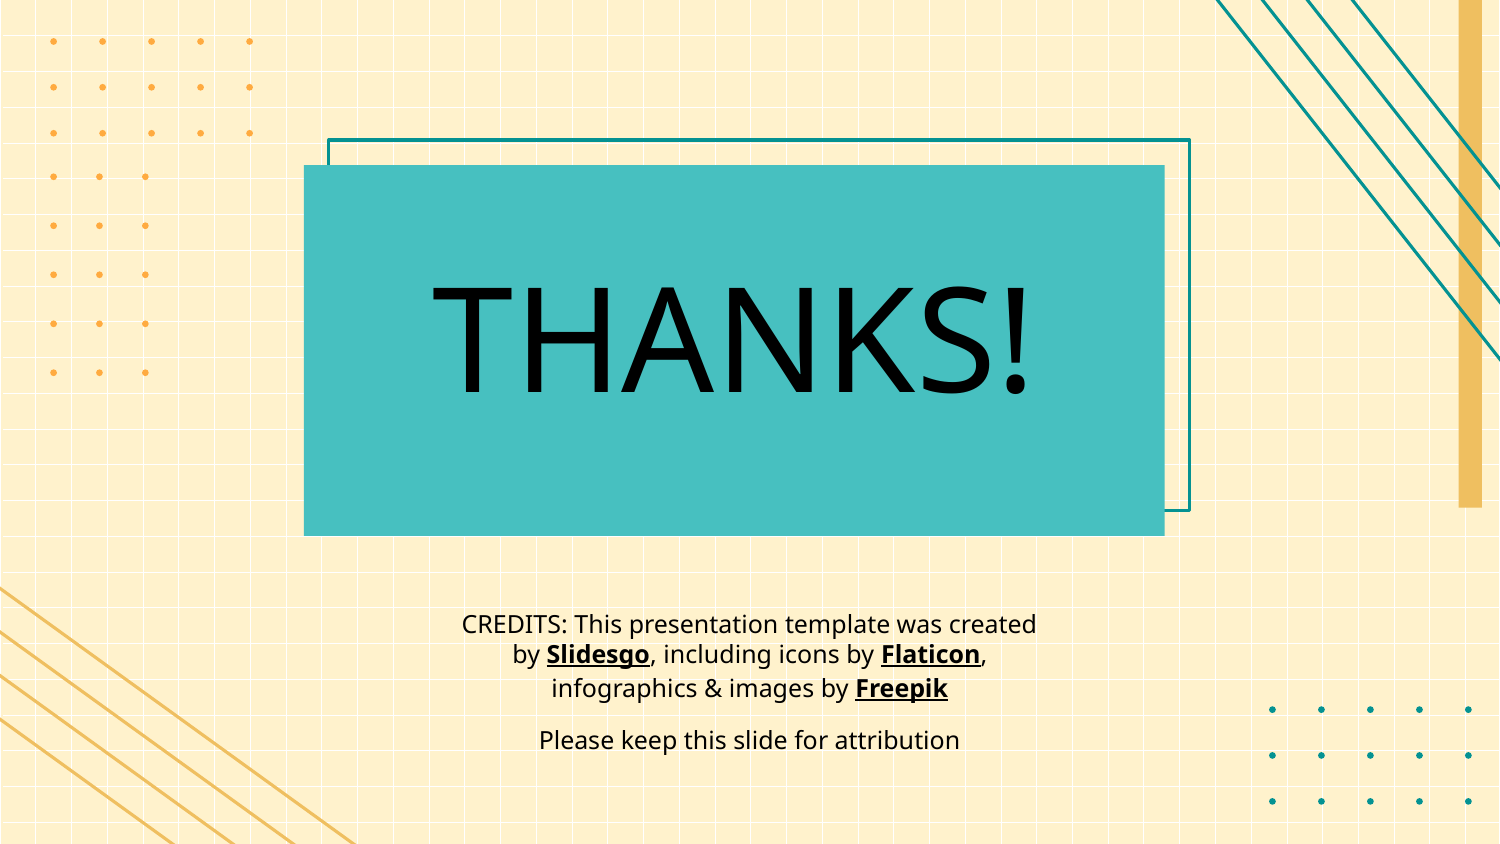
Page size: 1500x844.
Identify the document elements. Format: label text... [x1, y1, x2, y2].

text_box Please keep this slide for attribution [503, 722, 996, 756]
text_box [328, 140, 1190, 511]
title THANKS! [303, 165, 1165, 536]
